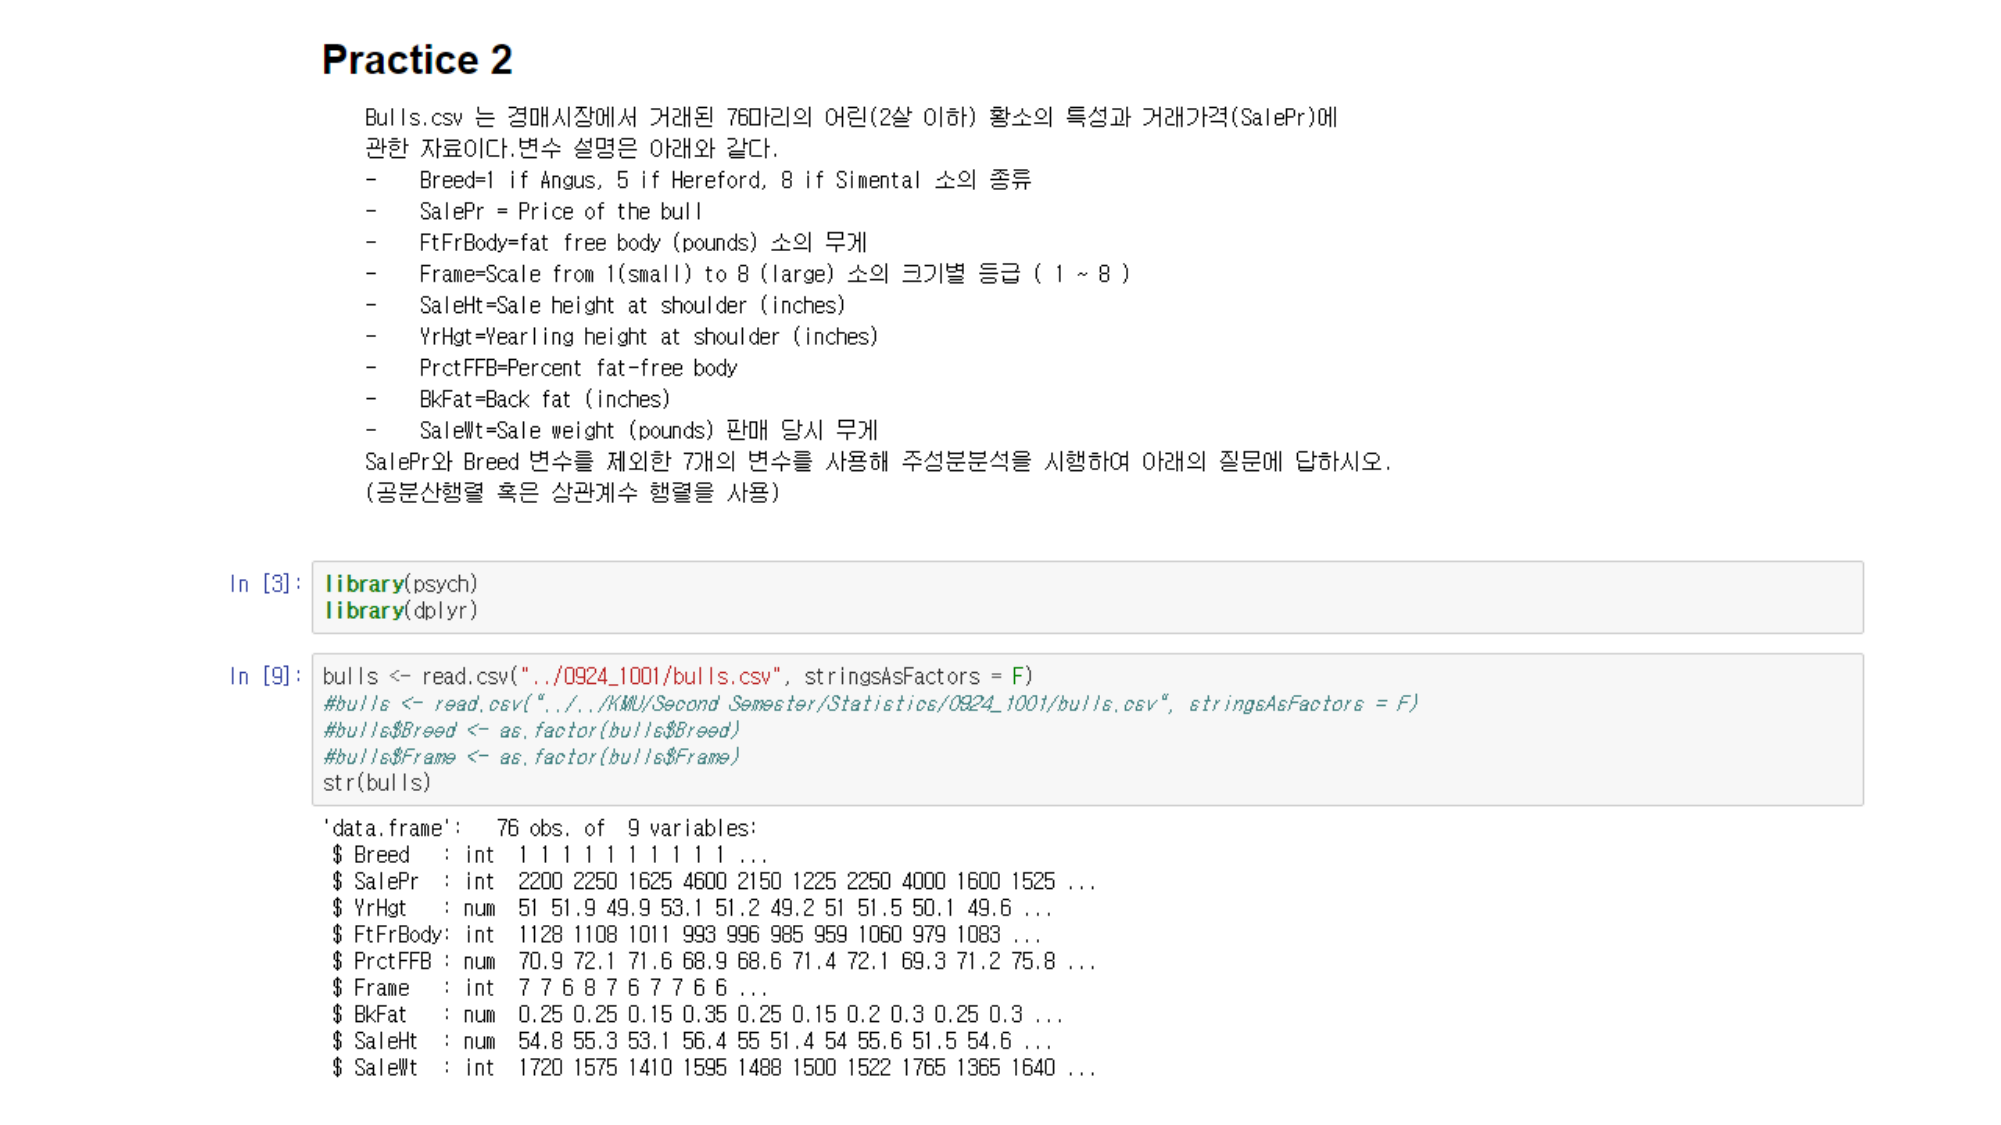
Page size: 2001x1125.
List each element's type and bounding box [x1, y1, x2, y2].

picture [140, 0, 1888, 1104]
